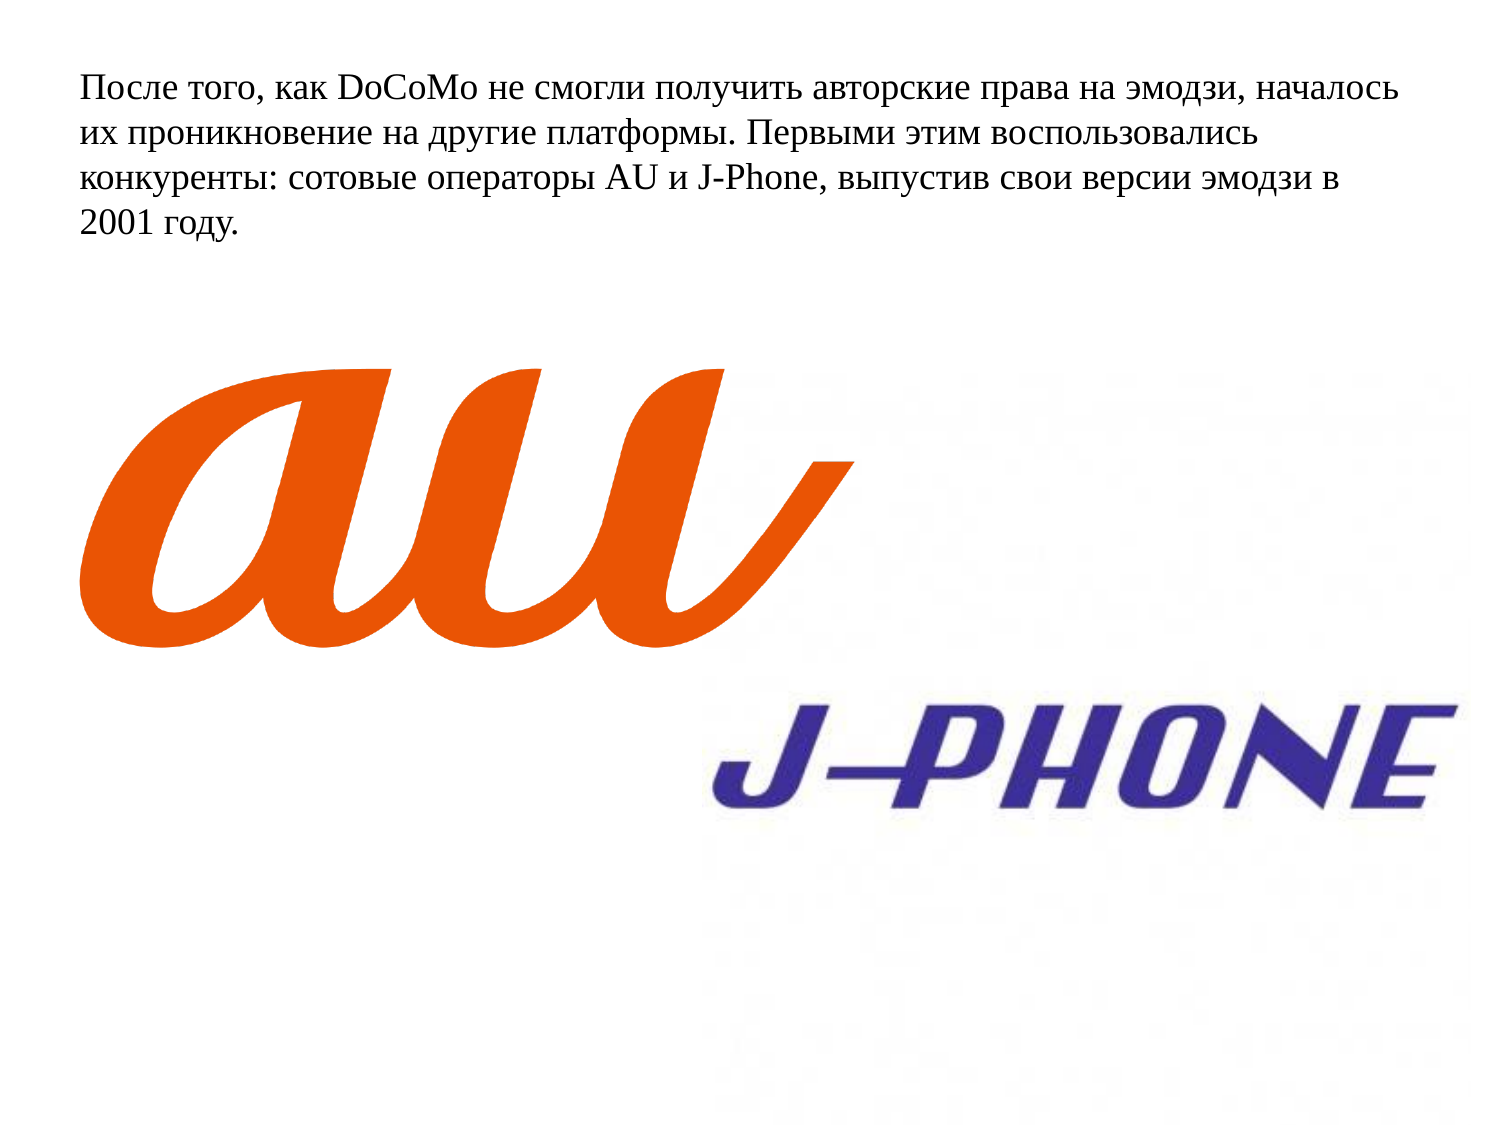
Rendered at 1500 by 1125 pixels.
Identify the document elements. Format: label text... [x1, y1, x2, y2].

text_box После того, как DoCoMo не смогли получить авторские права на эмодзи, началось их проникновение на другие платформы. Первыми этим воспользовались конкуренты: сотовые операторы AU и J-Phone, выпустив свои версии эмодзи в 2001 году. [64, 54, 1436, 250]
picture [64, 353, 1471, 1125]
